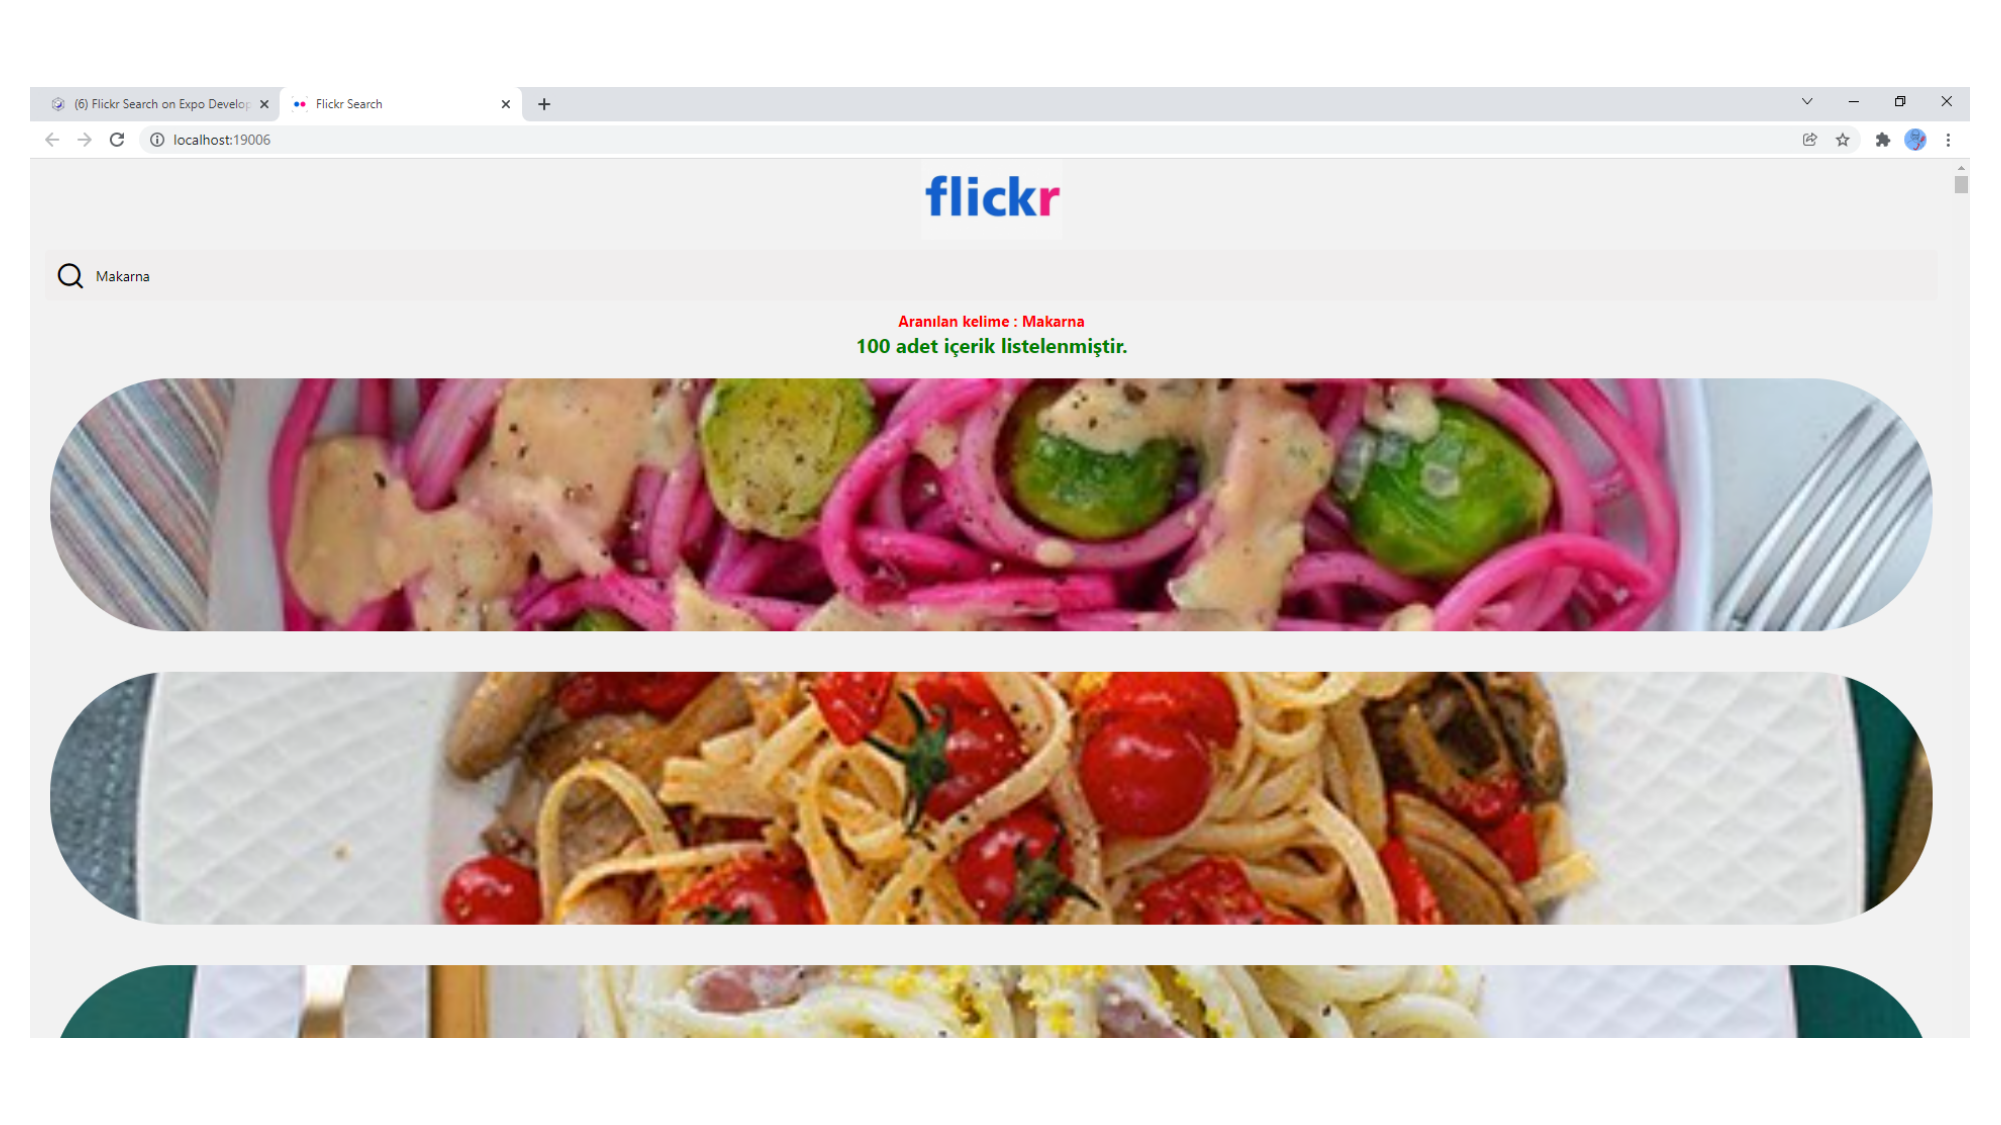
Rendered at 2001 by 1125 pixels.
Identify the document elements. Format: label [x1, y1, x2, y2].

list [30, 87, 1970, 1038]
